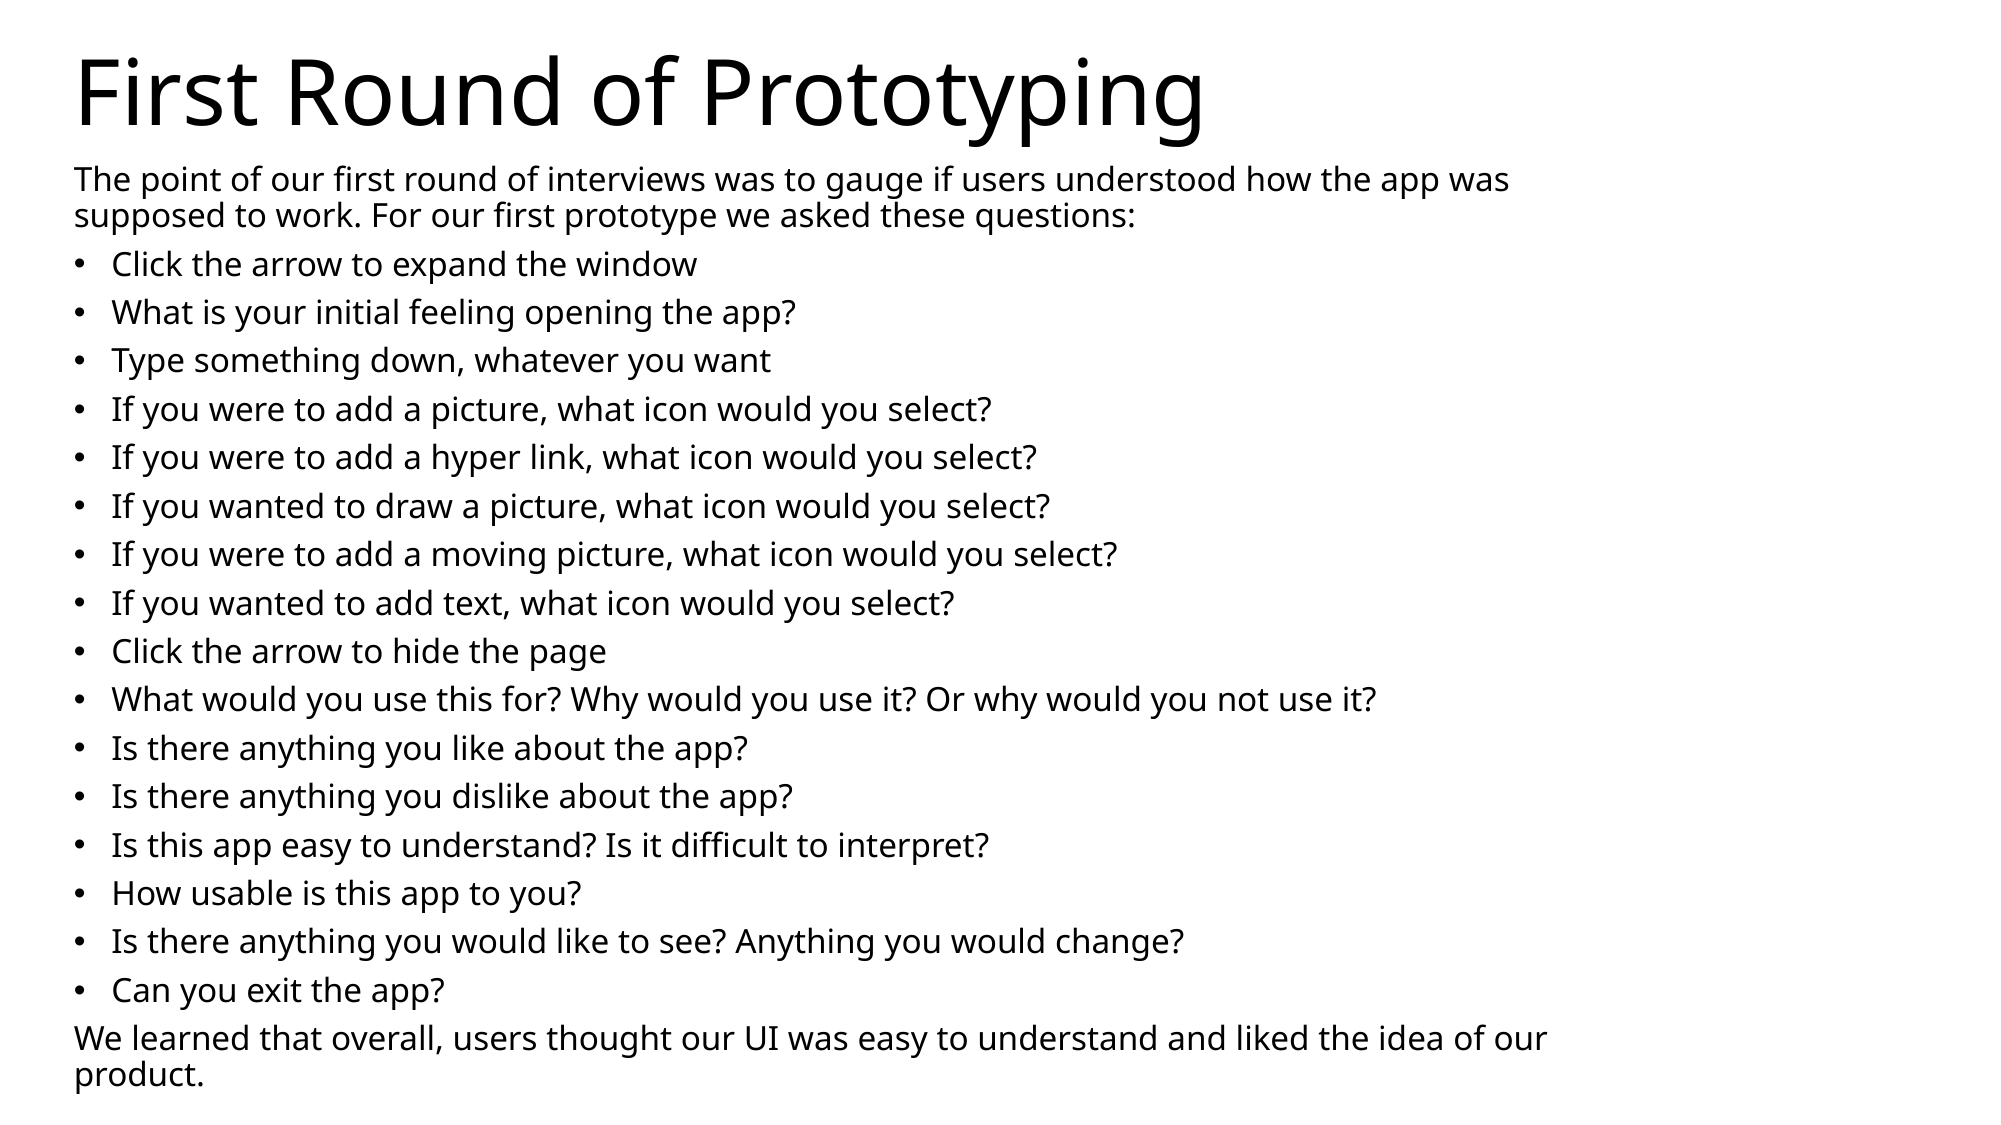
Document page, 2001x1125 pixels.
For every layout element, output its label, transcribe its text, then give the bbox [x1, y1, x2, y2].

title First Round of Prototyping [58, 35, 1784, 156]
list The point of our first round of interviews was to gauge if users understood how the app was supposed to work. For our first prototype we asked these questions: Click the arrow to expand the window What is your initial feeling opening the app? Type something down, whatever you want If you were to add a picture, what icon would you select? If you were to add a hyper link, what icon would you select? If you wanted to draw a picture, what icon would you select? If you were to add a moving picture, what icon would you select? If you wanted to add text, what icon would you select? Click the arrow to hide the page What would you use this for? Why would you use it? Or why would you not use it? Is there anything you like about the app? Is there anything you dislike about the app? Is this app easy to understand? Is it difficult to interpret? How usable is this app to you? Is there anything you would like to see? Anything you would change? Can you exit the app? We learned that overall, users thought our UI was easy to understand and liked the idea of our product. [58, 155, 1679, 933]
